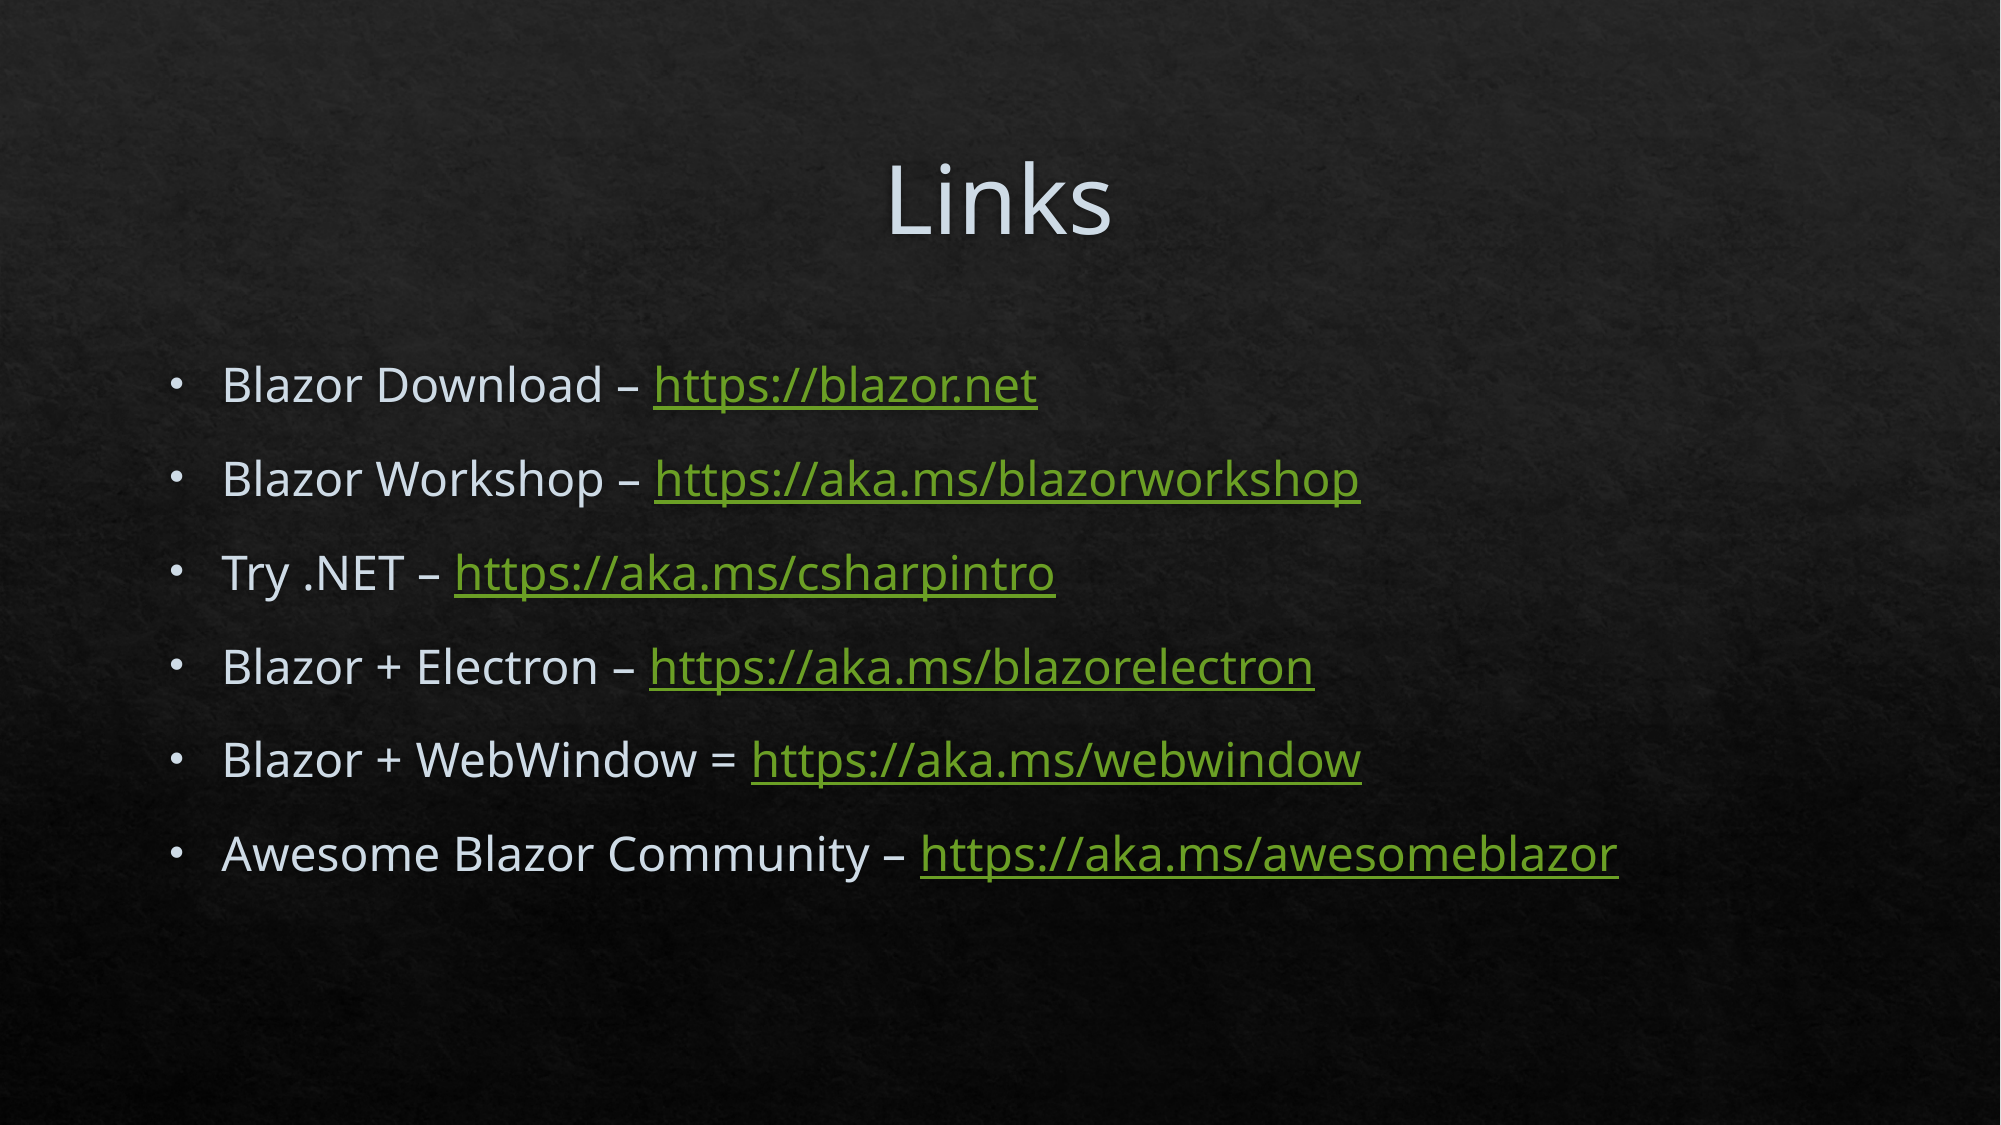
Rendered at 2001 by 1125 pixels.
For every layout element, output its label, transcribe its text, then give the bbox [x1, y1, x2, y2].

list Blazor Download – https://blazor.net Blazor Workshop – https://aka.ms/blazorworkshop Try .NET – https://aka.ms/csharpintro Blazor + Electron – https://aka.ms/blazorelectron Blazor + WebWindow = https://aka.ms/webwindow Awesome Blazor Community – https://aka.ms/awesomeblazor [149, 340, 1849, 950]
title Links [149, 99, 1849, 307]
